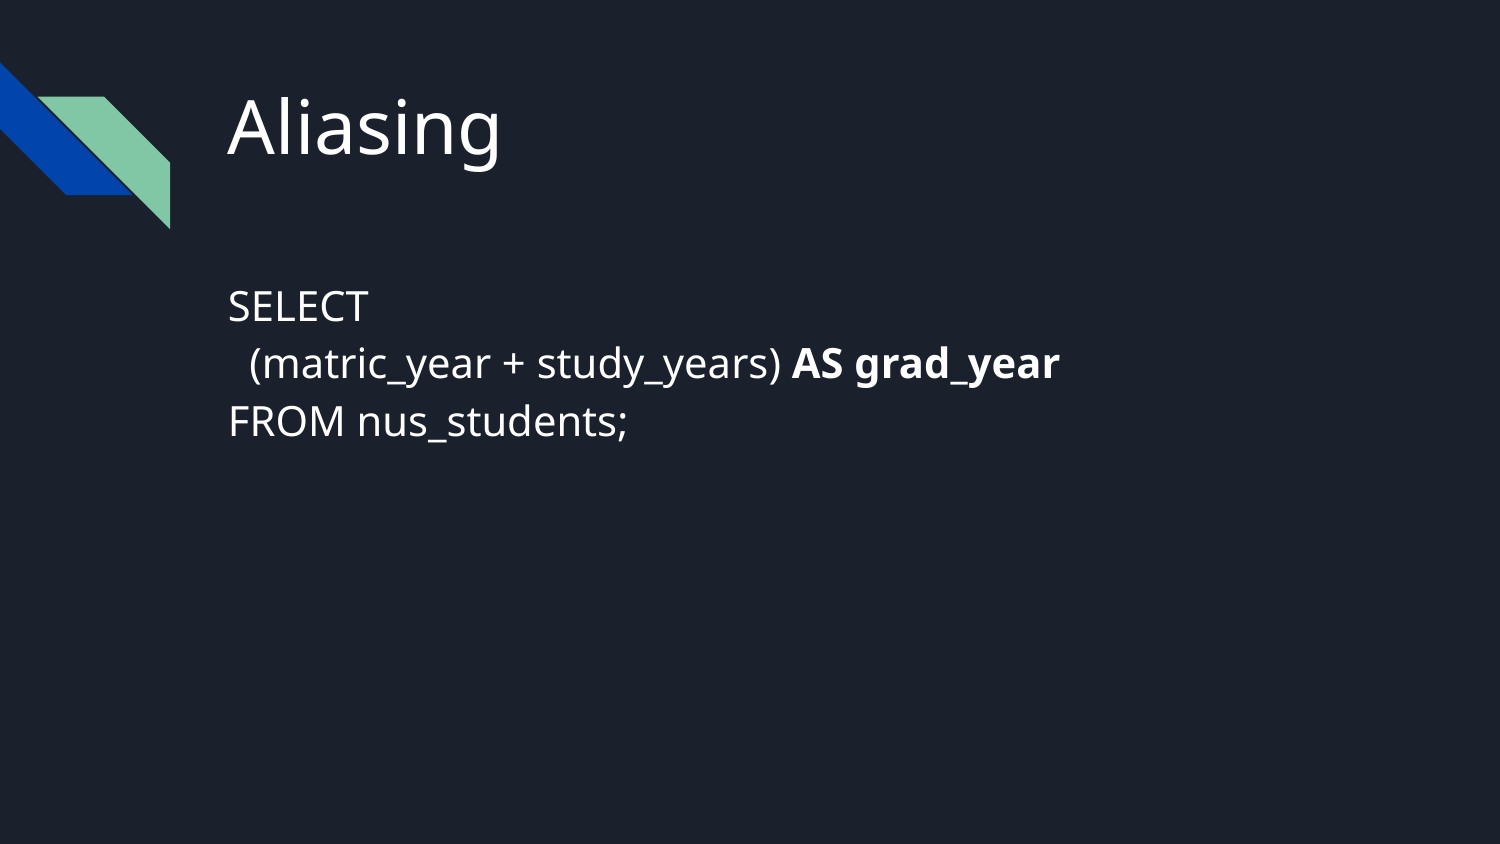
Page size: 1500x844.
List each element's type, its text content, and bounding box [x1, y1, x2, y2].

title Aliasing [212, 64, 1368, 215]
list SELECT (matric_year + study_years) AS grad_year FROM nus_students; [212, 257, 1368, 735]
